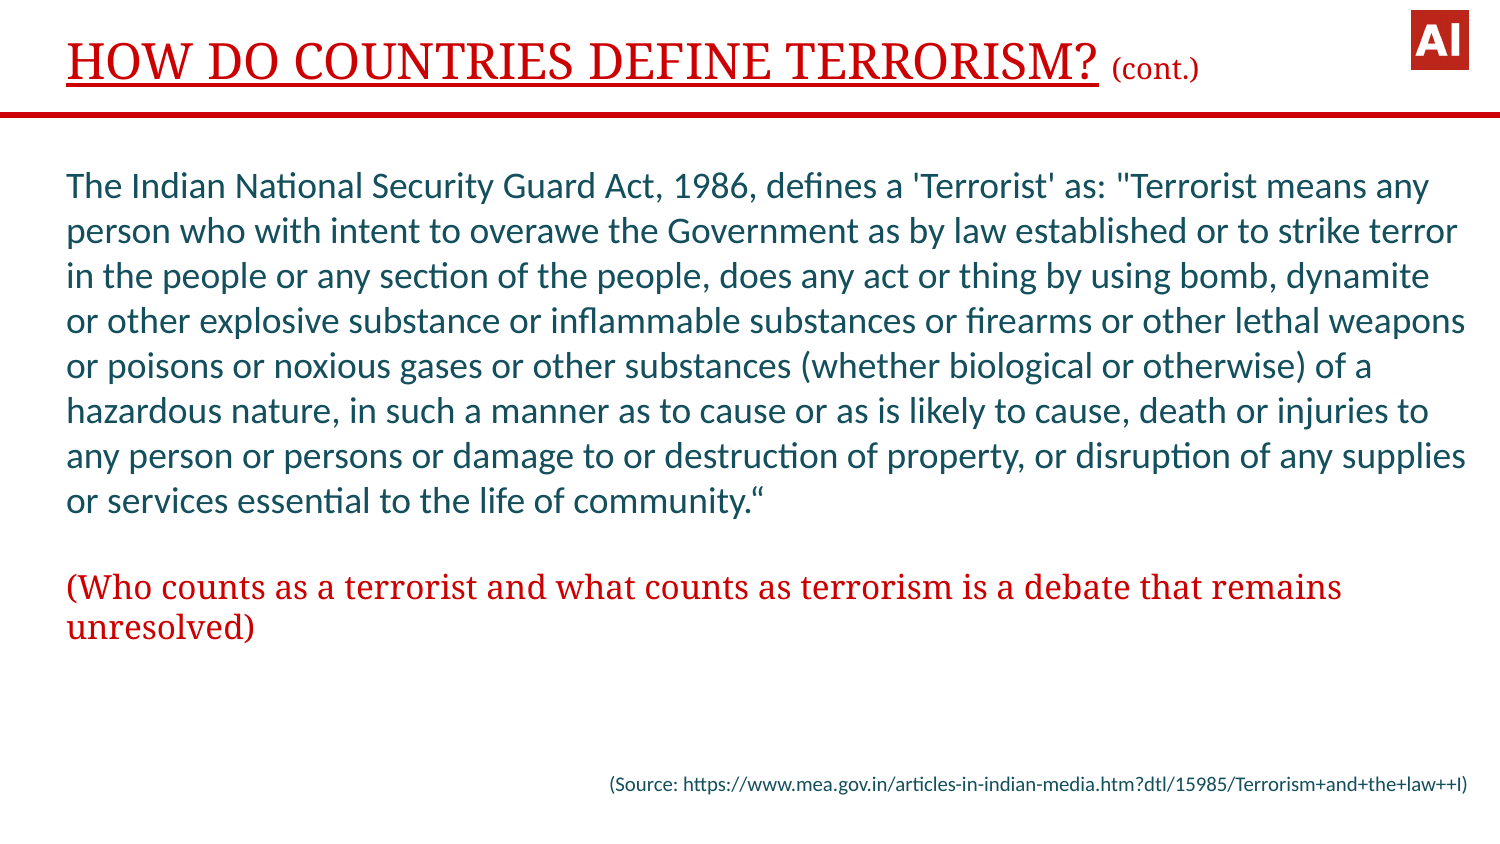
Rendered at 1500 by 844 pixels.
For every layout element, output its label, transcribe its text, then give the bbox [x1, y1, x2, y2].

title HOW DO COUNTRIES DEFINE TERRORISM? (cont.) [51, 14, 1449, 112]
list The Indian National Security Guard Act, 1986, defines a 'Terrorist' as: "Terrorist means any person who with intent to overawe the Government as by law established or to strike terror in the people or any section of the people, does any act or thing by using bomb, dynamite or other explosive substance or inflammable substances or firearms or other lethal weapons or poisons or noxious gases or other substances (whether biological or otherwise) of a hazardous nature, in such a manner as to cause or as is likely to cause, death or injuries to any person or persons or damage to or destruction of property, or disruption of any supplies or services essential to the life of community.“ (Who counts as a terrorist and what counts as terrorism is a debate that remains unresolved) (Source: https://www.mea.gov.in/articles-in-indian-media.htm?dtl/15985/Terrorism+and+the+law++I) [51, 146, 1484, 818]
picture [1411, 10, 1469, 70]
